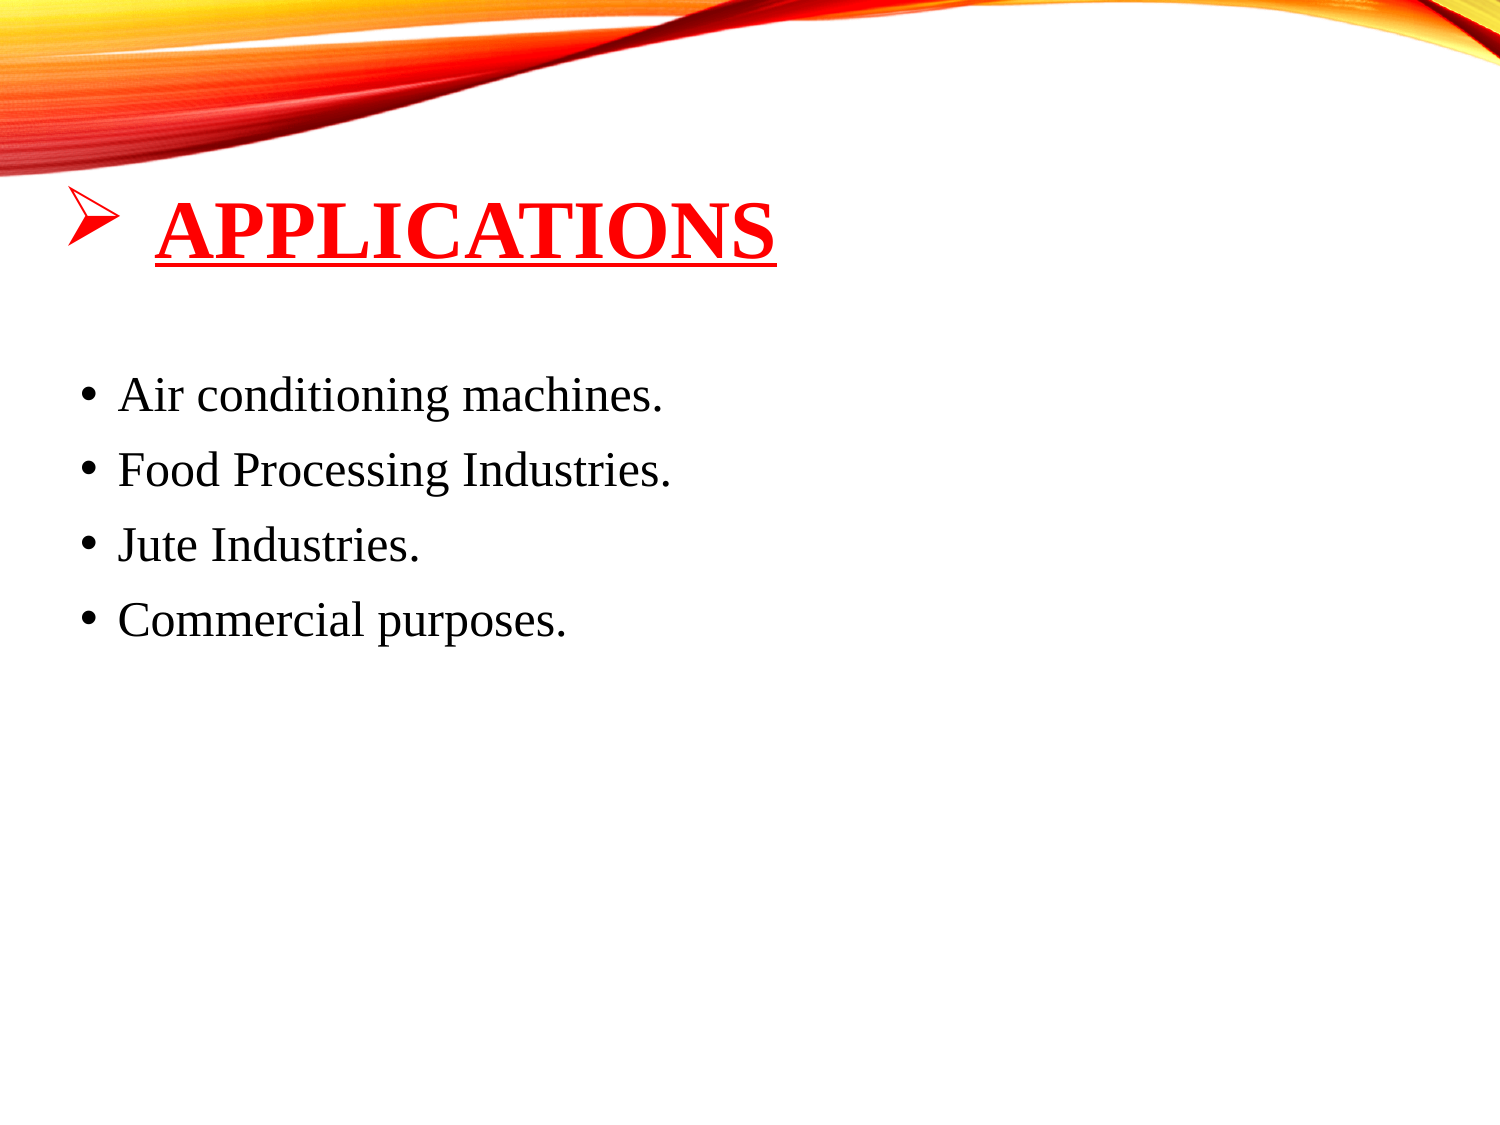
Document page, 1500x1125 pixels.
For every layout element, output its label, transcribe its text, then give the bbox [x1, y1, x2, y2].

picture [0, 0, 1500, 178]
title APPLICATIONS [0, 125, 793, 338]
list Air conditioning machines. Food Processing Industries. Jute Industries. Commercial purposes. [64, 361, 1107, 998]
